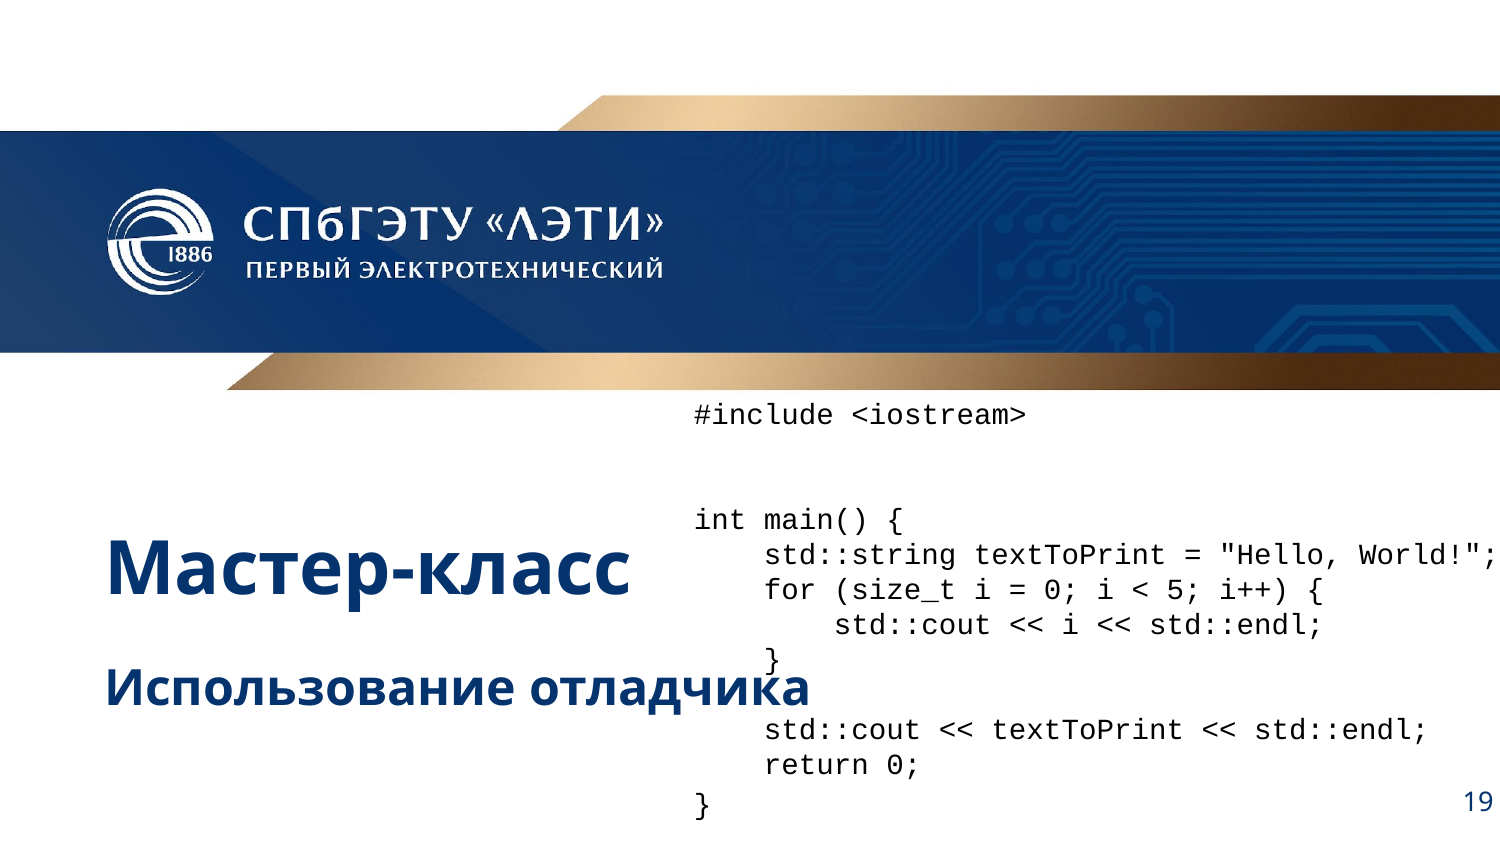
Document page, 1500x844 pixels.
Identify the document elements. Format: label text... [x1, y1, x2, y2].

title Мастер-класс [103, 514, 678, 627]
picture [0, 0, 1500, 844]
text_box #include <iostream> int main() { std::string textToPrint = "Hello, World!"; for (size_t i = 0; i < 5; i++) { std::cout << i << std::endl; } std::cout << textToPrint << std::endl; return 0; } [678, 380, 1500, 844]
list Использование отладчика [103, 657, 1397, 780]
